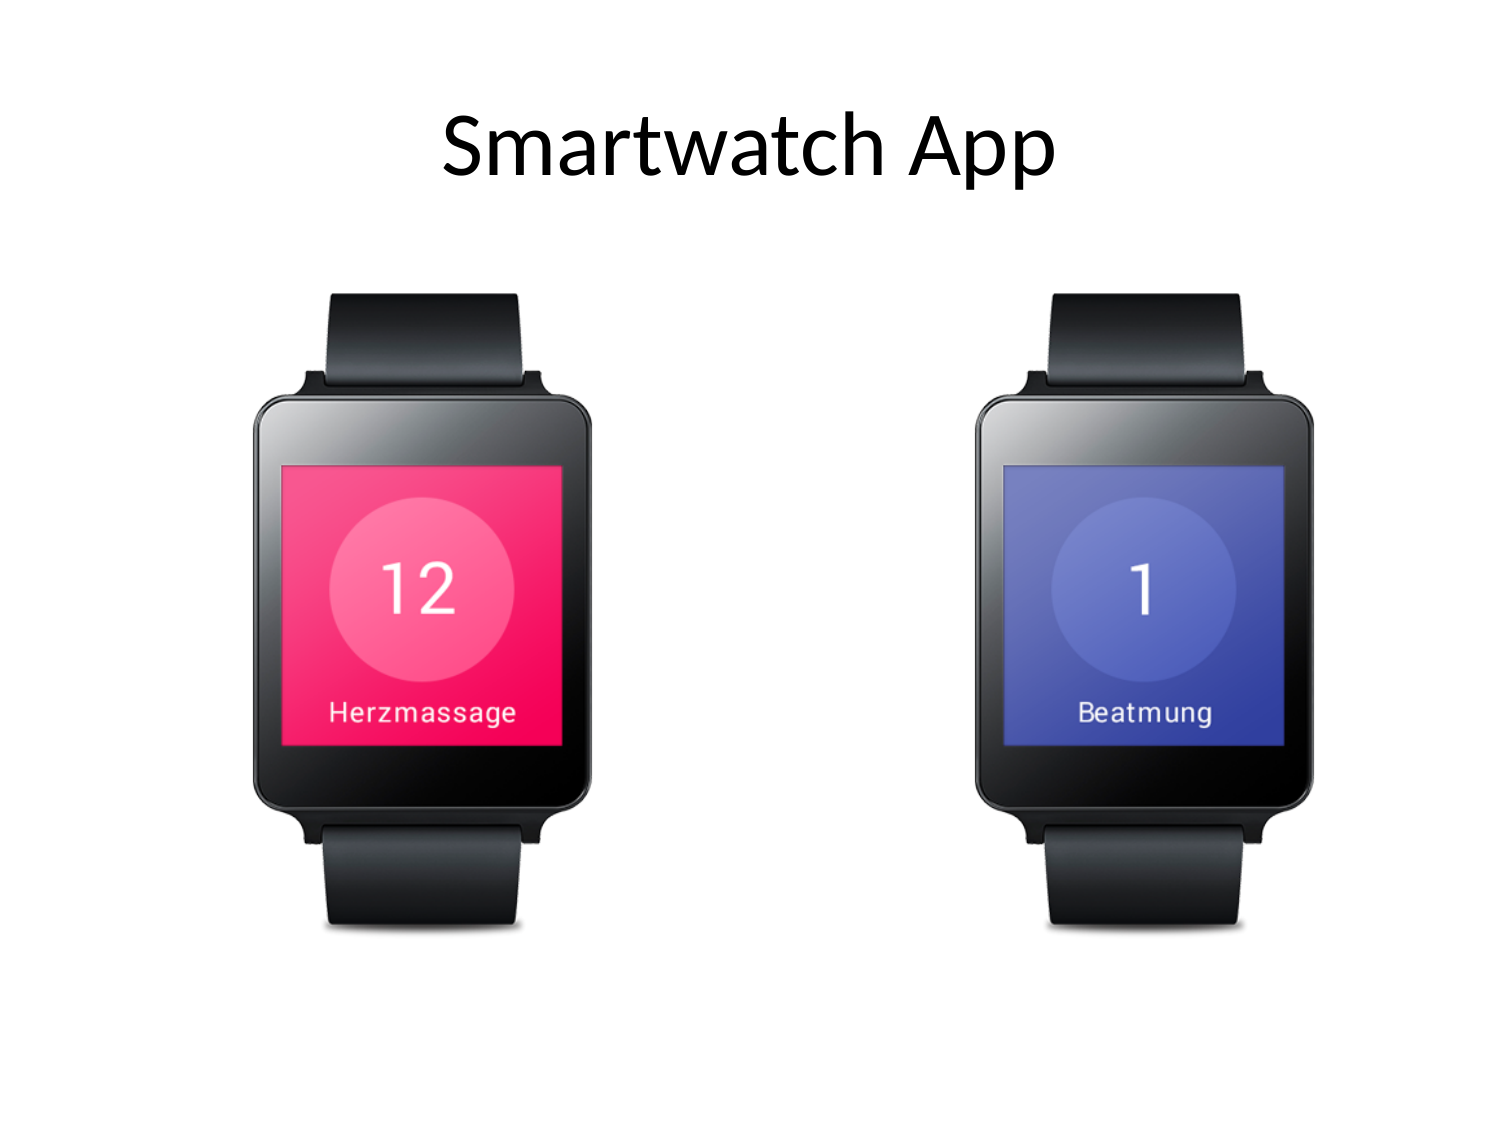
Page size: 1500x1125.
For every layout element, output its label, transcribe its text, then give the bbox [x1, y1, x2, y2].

picture [192, 291, 652, 939]
picture [914, 291, 1374, 939]
title Smartwatch App [75, 45, 1425, 233]
